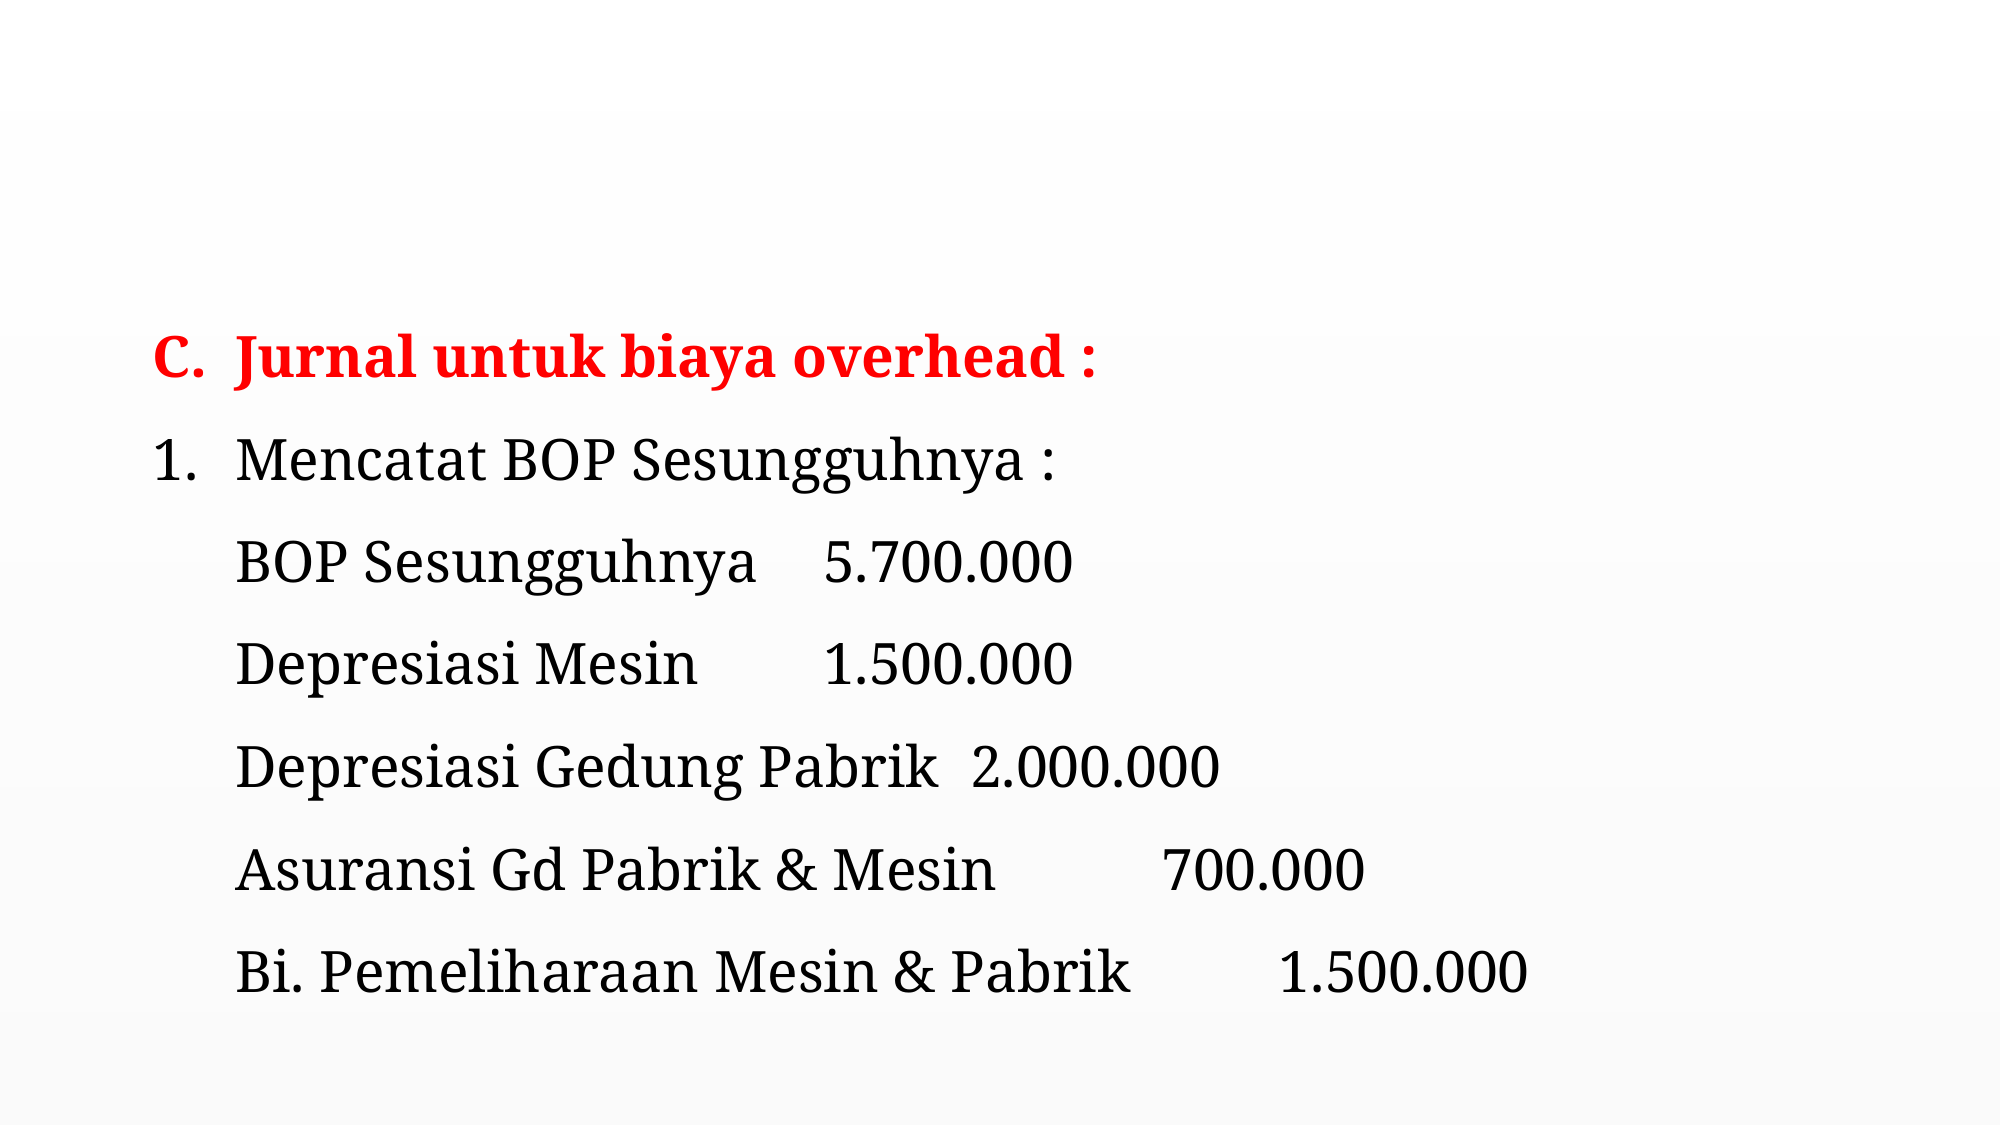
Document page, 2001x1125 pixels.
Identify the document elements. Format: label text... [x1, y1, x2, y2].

list Jurnal untuk biaya overhead : Mencatat BOP Sesungguhnya : BOP Sesungguhnya 5.700.000 Depresiasi Mesin 1.500.000 Depresiasi Gedung Pabrik 2.000.000 Asuransi Gd Pabrik & Mesin 700.000 Bi. Pemeliharaan Mesin & Pabrik 1.500.000 [137, 299, 1863, 1014]
